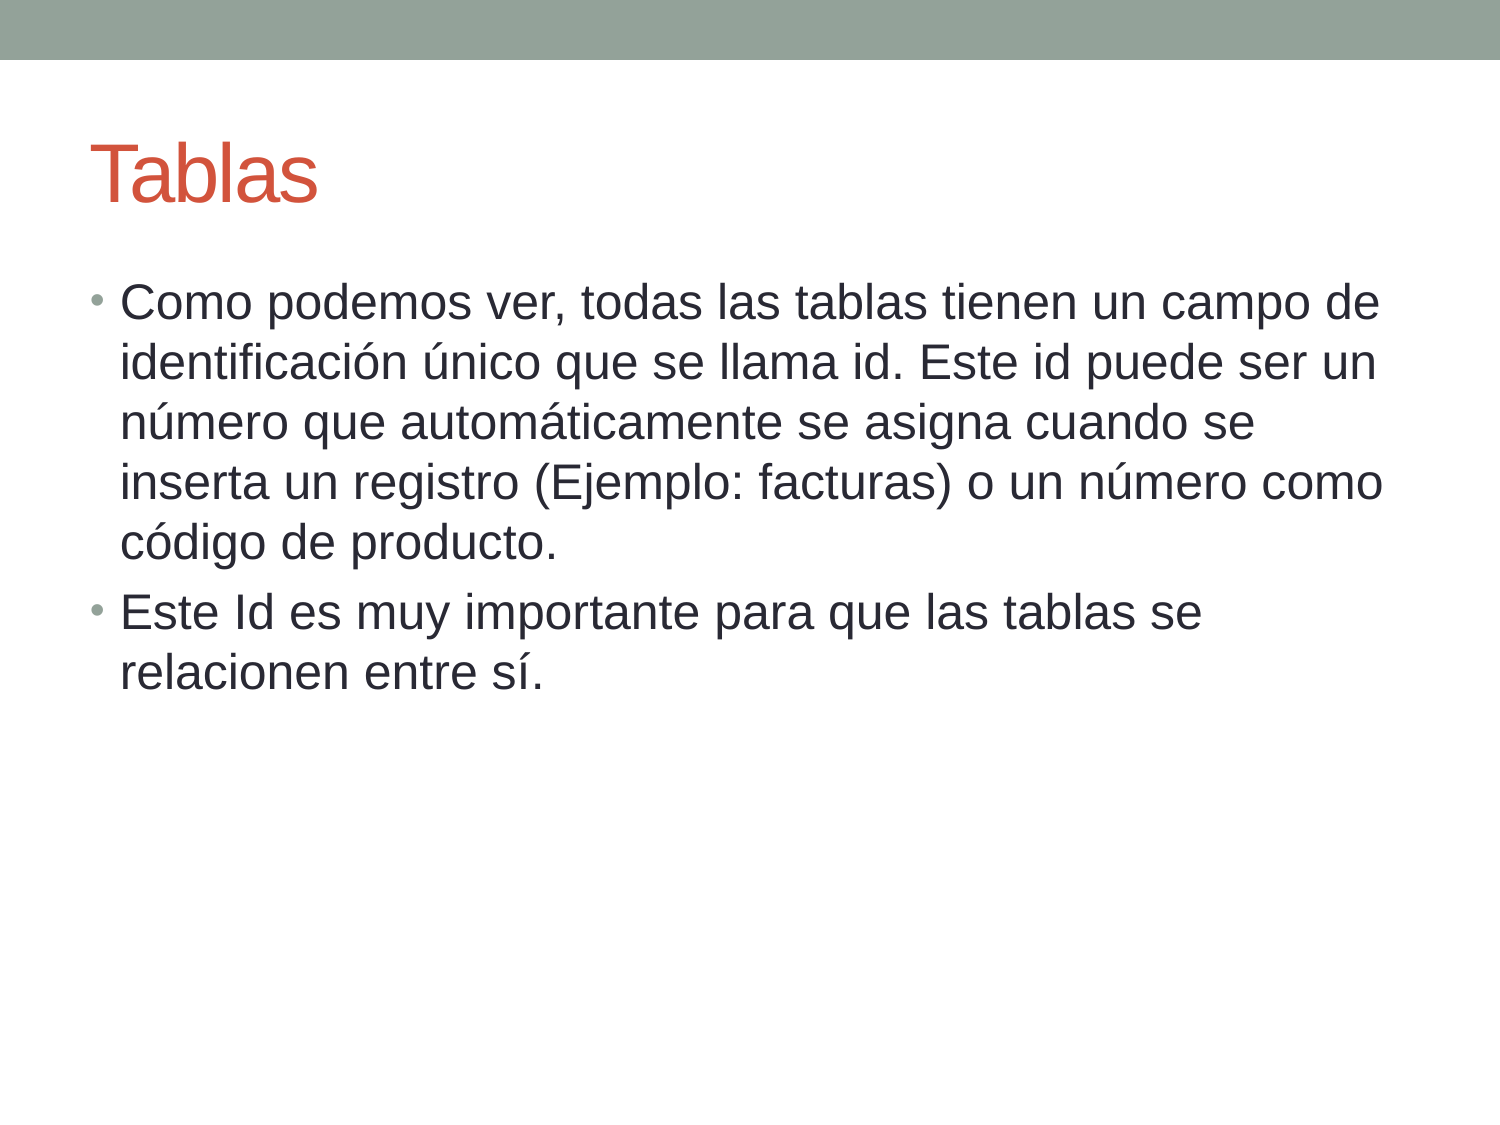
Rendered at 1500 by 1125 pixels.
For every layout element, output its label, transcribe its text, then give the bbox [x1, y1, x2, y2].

text_box Tablas [75, 87, 1425, 250]
text_box Como podemos ver, todas las tablas tienen un campo de identificación único que se llama id. Este id puede ser un número que automáticamente se asigna cuando se inserta un registro (Ejemplo: facturas) o un número como código de producto. Este Id es muy importante para que las tablas se relacionen entre sí. [75, 262, 1425, 1063]
